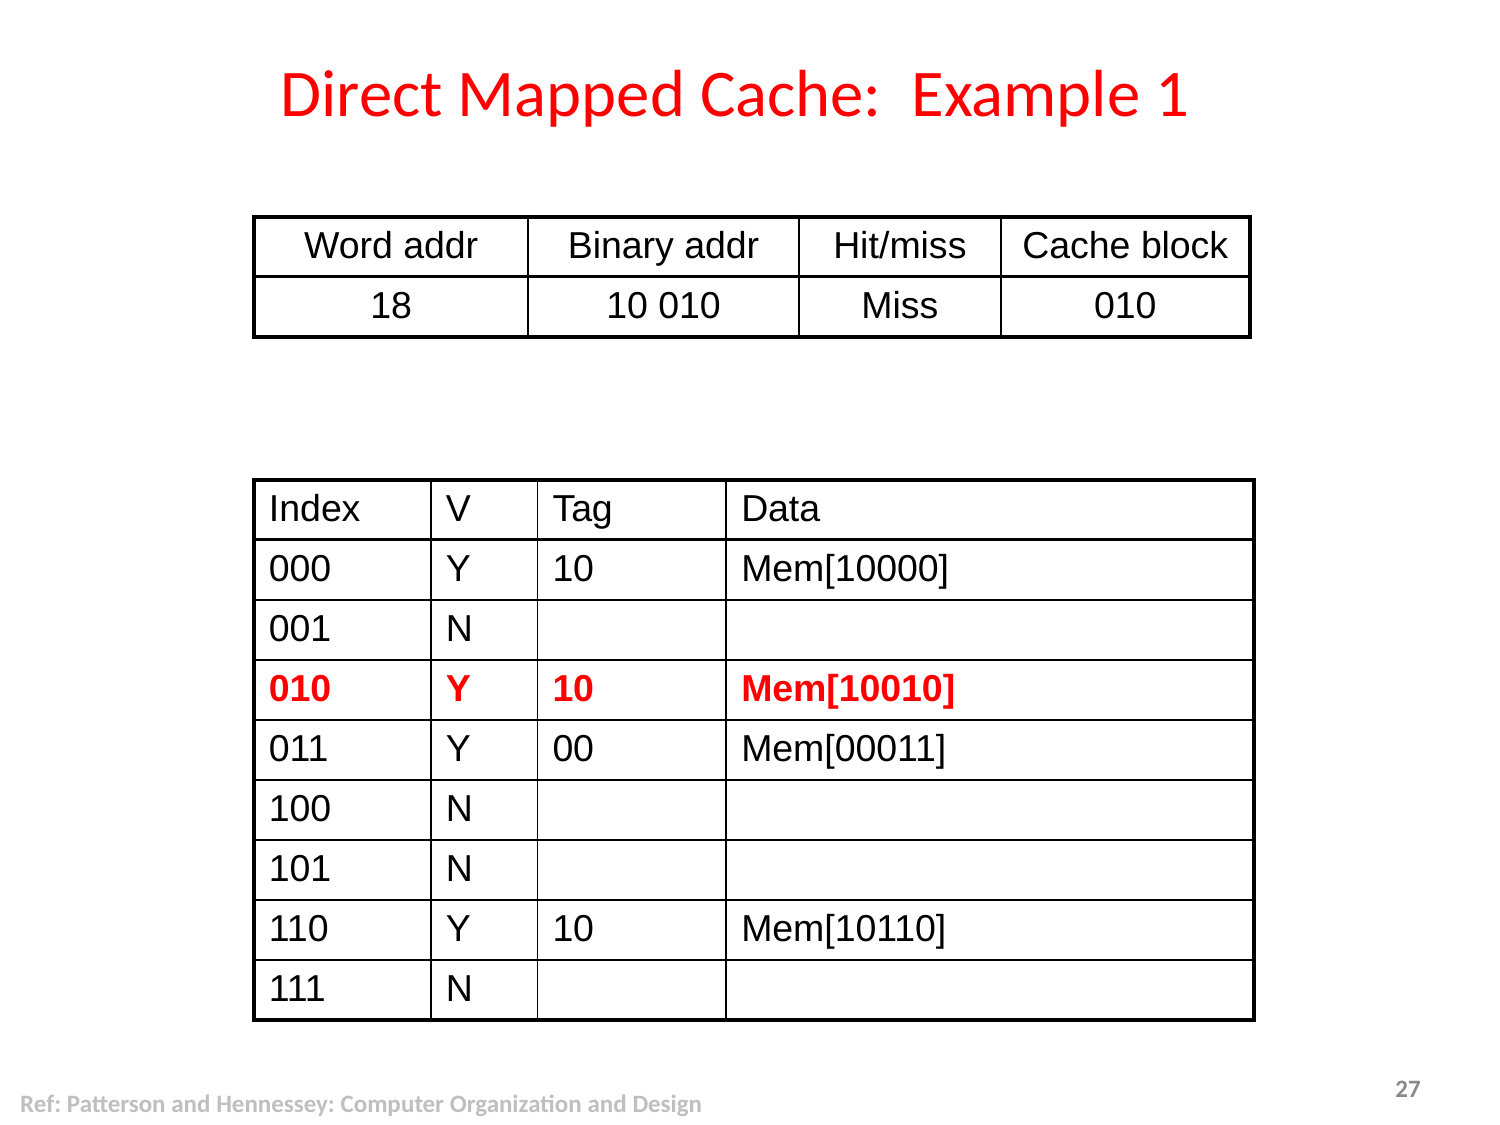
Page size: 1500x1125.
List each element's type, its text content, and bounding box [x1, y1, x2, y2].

table_cell [727, 781, 1252, 839]
table_cell N [432, 781, 537, 839]
table_header Binary addr [529, 219, 798, 275]
table_cell 101 [256, 841, 430, 899]
text_box Ref: Patterson and Hennessey: Computer Organization and Design [5, 1072, 720, 1125]
table_cell Y [432, 901, 537, 959]
table_cell 18 [256, 278, 527, 335]
table_cell 000 [256, 541, 430, 599]
table_header Data [727, 482, 1252, 538]
table_cell 100 [256, 781, 430, 839]
table_cell 00 [538, 721, 725, 779]
table_header Cache block [1002, 219, 1248, 275]
table_header V [432, 482, 537, 538]
table_header Word addr [256, 219, 527, 275]
table_cell Y [432, 661, 537, 719]
title Direct Mapped Cache: Example 1 [59, 31, 1412, 149]
table_cell Mem[10000] [727, 541, 1252, 599]
table_cell 010 [1002, 278, 1248, 335]
table_cell Y [432, 721, 537, 779]
table_header Hit/miss [800, 219, 1000, 275]
table_cell N [432, 841, 537, 899]
table_header Index [256, 482, 430, 538]
table_cell Mem[10010] [727, 661, 1252, 719]
table_cell 10 [538, 541, 725, 599]
table_cell Miss [800, 278, 1000, 335]
table_cell [538, 781, 725, 839]
table_cell [538, 601, 725, 659]
table_cell 111 [256, 961, 430, 1018]
table_cell 10 010 [529, 278, 798, 335]
table_cell Mem[00011] [727, 721, 1252, 779]
table_cell 110 [256, 901, 430, 959]
table_cell [538, 961, 725, 1018]
table_cell Y [432, 541, 537, 599]
table_cell 10 [538, 901, 725, 959]
table_cell 10 [538, 661, 725, 719]
table_cell 001 [256, 601, 430, 659]
table_cell [727, 601, 1252, 659]
table_cell [727, 961, 1252, 1018]
table_cell Mem[10110] [727, 901, 1252, 959]
table_cell 011 [256, 721, 430, 779]
table_cell 010 [256, 661, 430, 719]
table_header Tag [538, 482, 725, 538]
table_cell [538, 841, 725, 899]
table_cell [727, 841, 1252, 899]
table_cell N [432, 601, 537, 659]
table_cell N [432, 961, 537, 1018]
